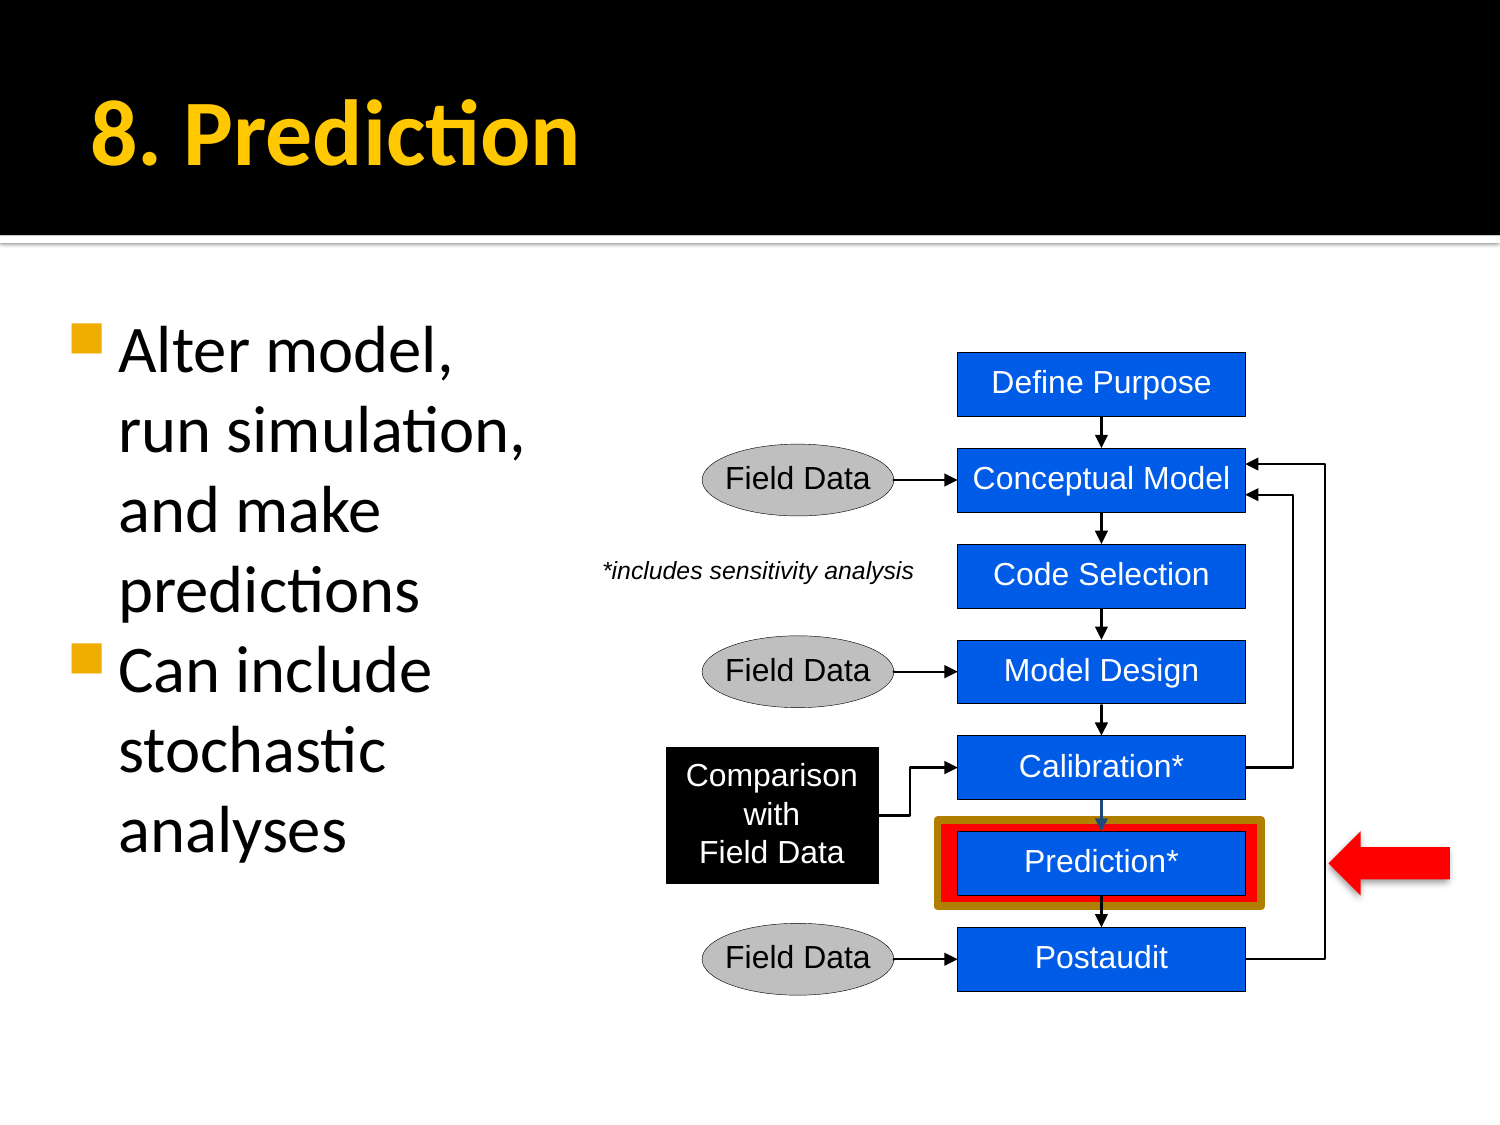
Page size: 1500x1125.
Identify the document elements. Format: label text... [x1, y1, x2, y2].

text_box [1335, 820, 1450, 907]
list Alter model, run simulation, and make predictions Can include stochastic analyses [37, 290, 576, 1051]
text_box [599, 349, 1329, 998]
title 8. Prediction [75, 25, 1425, 231]
